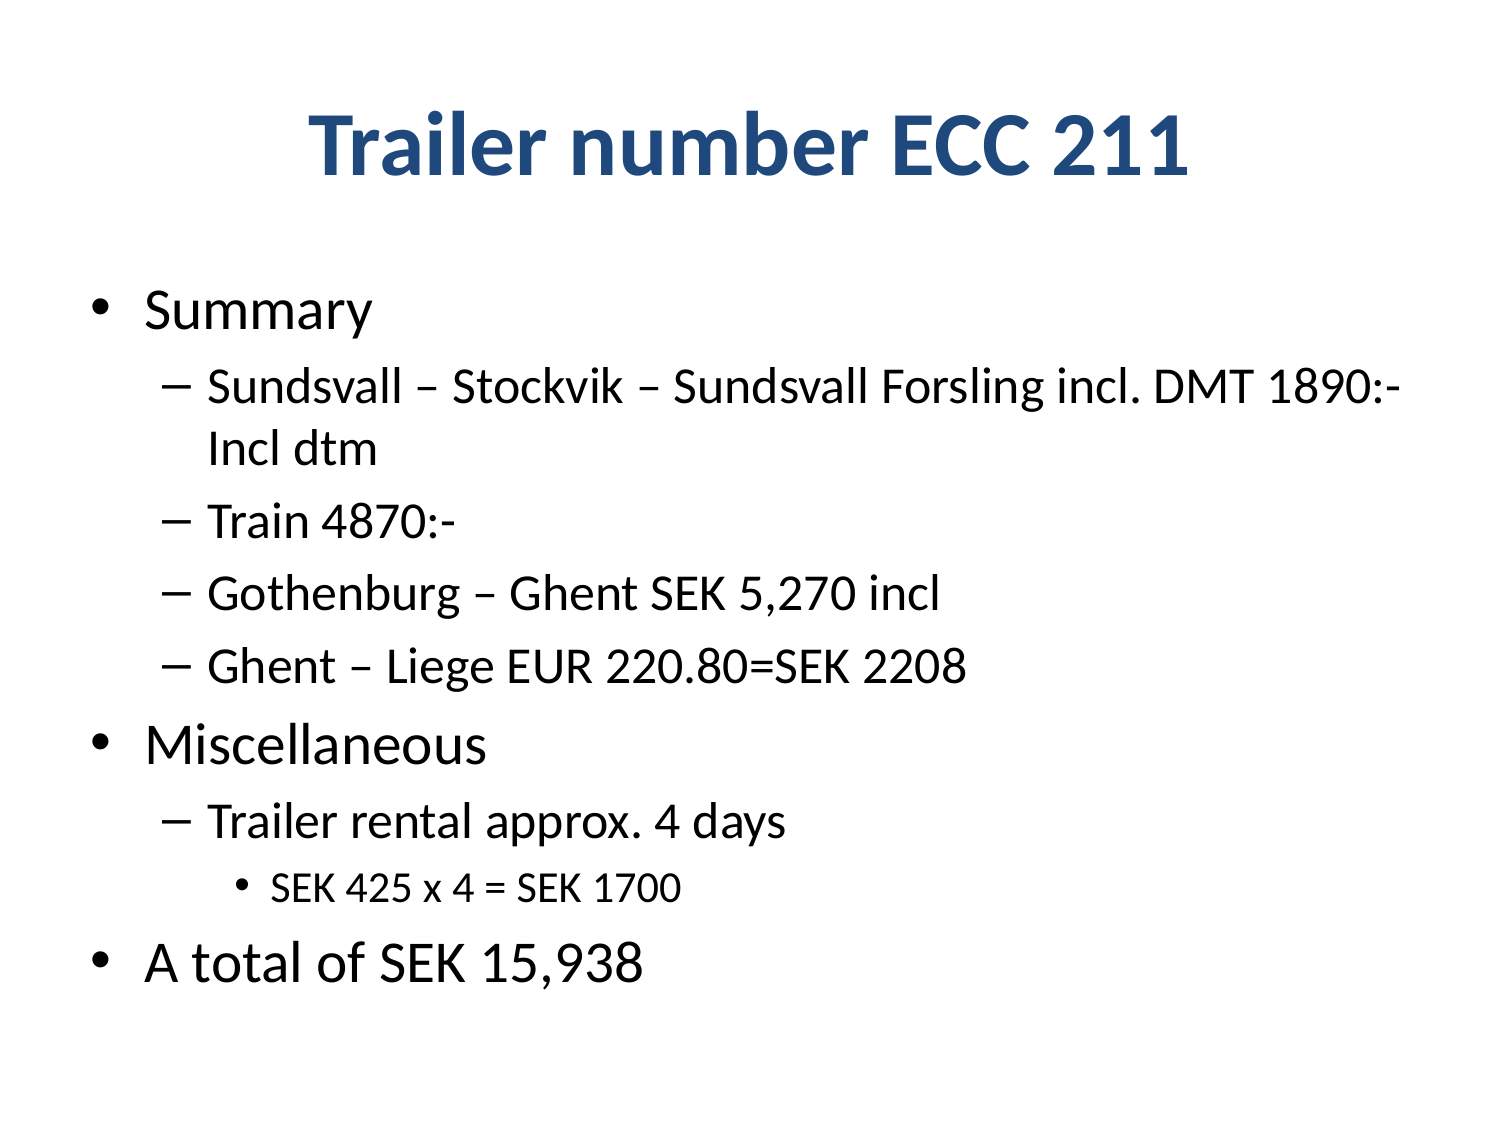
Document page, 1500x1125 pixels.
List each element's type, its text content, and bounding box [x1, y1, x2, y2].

title Trailer number ECC 211 [75, 45, 1425, 233]
list Summary Sundsvall – Stockvik – Sundsvall Forsling incl. DMT 1890:- Incl dtm Train 4870:- Gothenburg – Ghent SEK 5,270 incl Ghent – Liege EUR 220.80=SEK 2208 Miscellaneous Trailer rental approx. 4 days SEK 425 x 4 = SEK 1700 A total of SEK 15,938 [75, 262, 1425, 1005]
